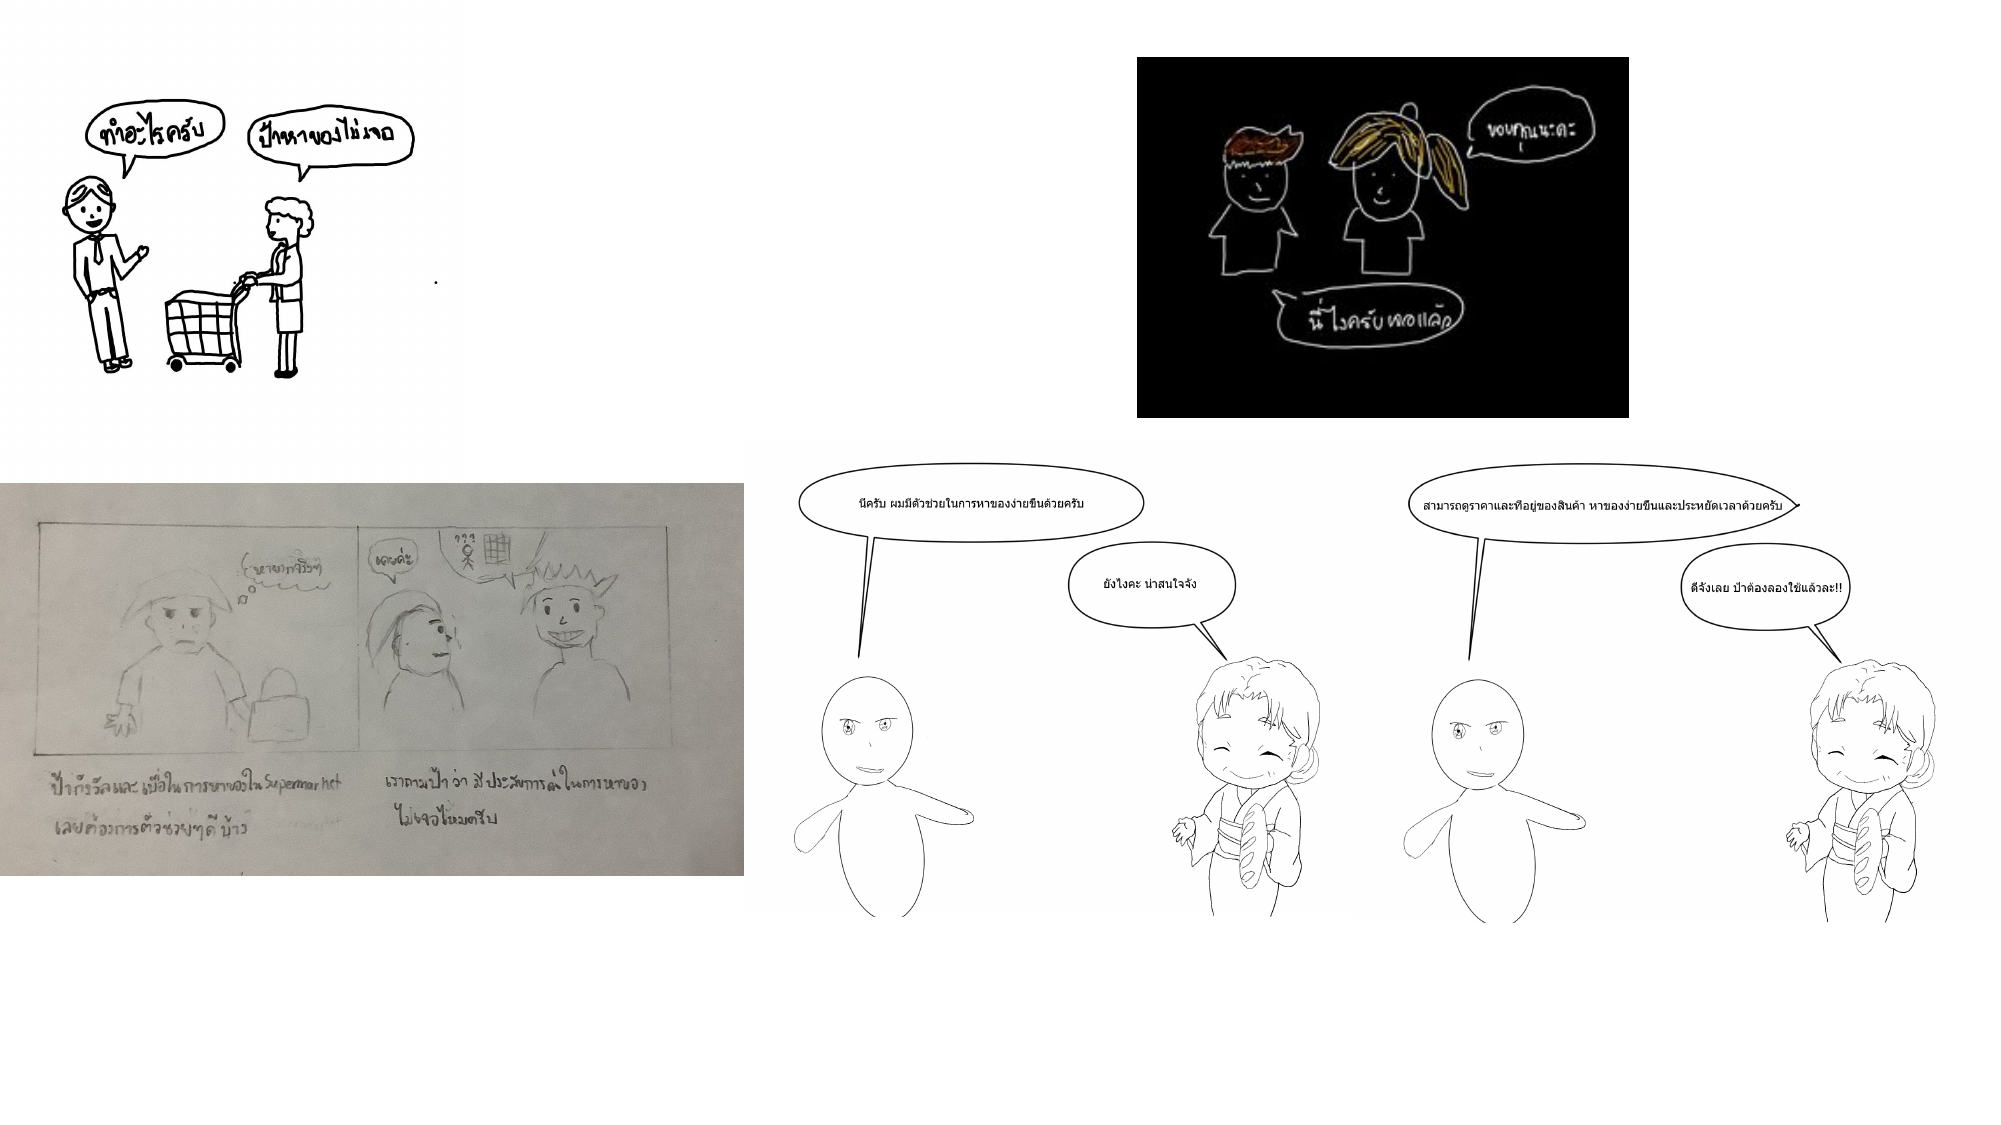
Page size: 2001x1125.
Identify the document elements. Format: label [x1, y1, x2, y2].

picture [0, 0, 464, 479]
picture [0, 437, 2000, 923]
picture [1137, 57, 1629, 419]
